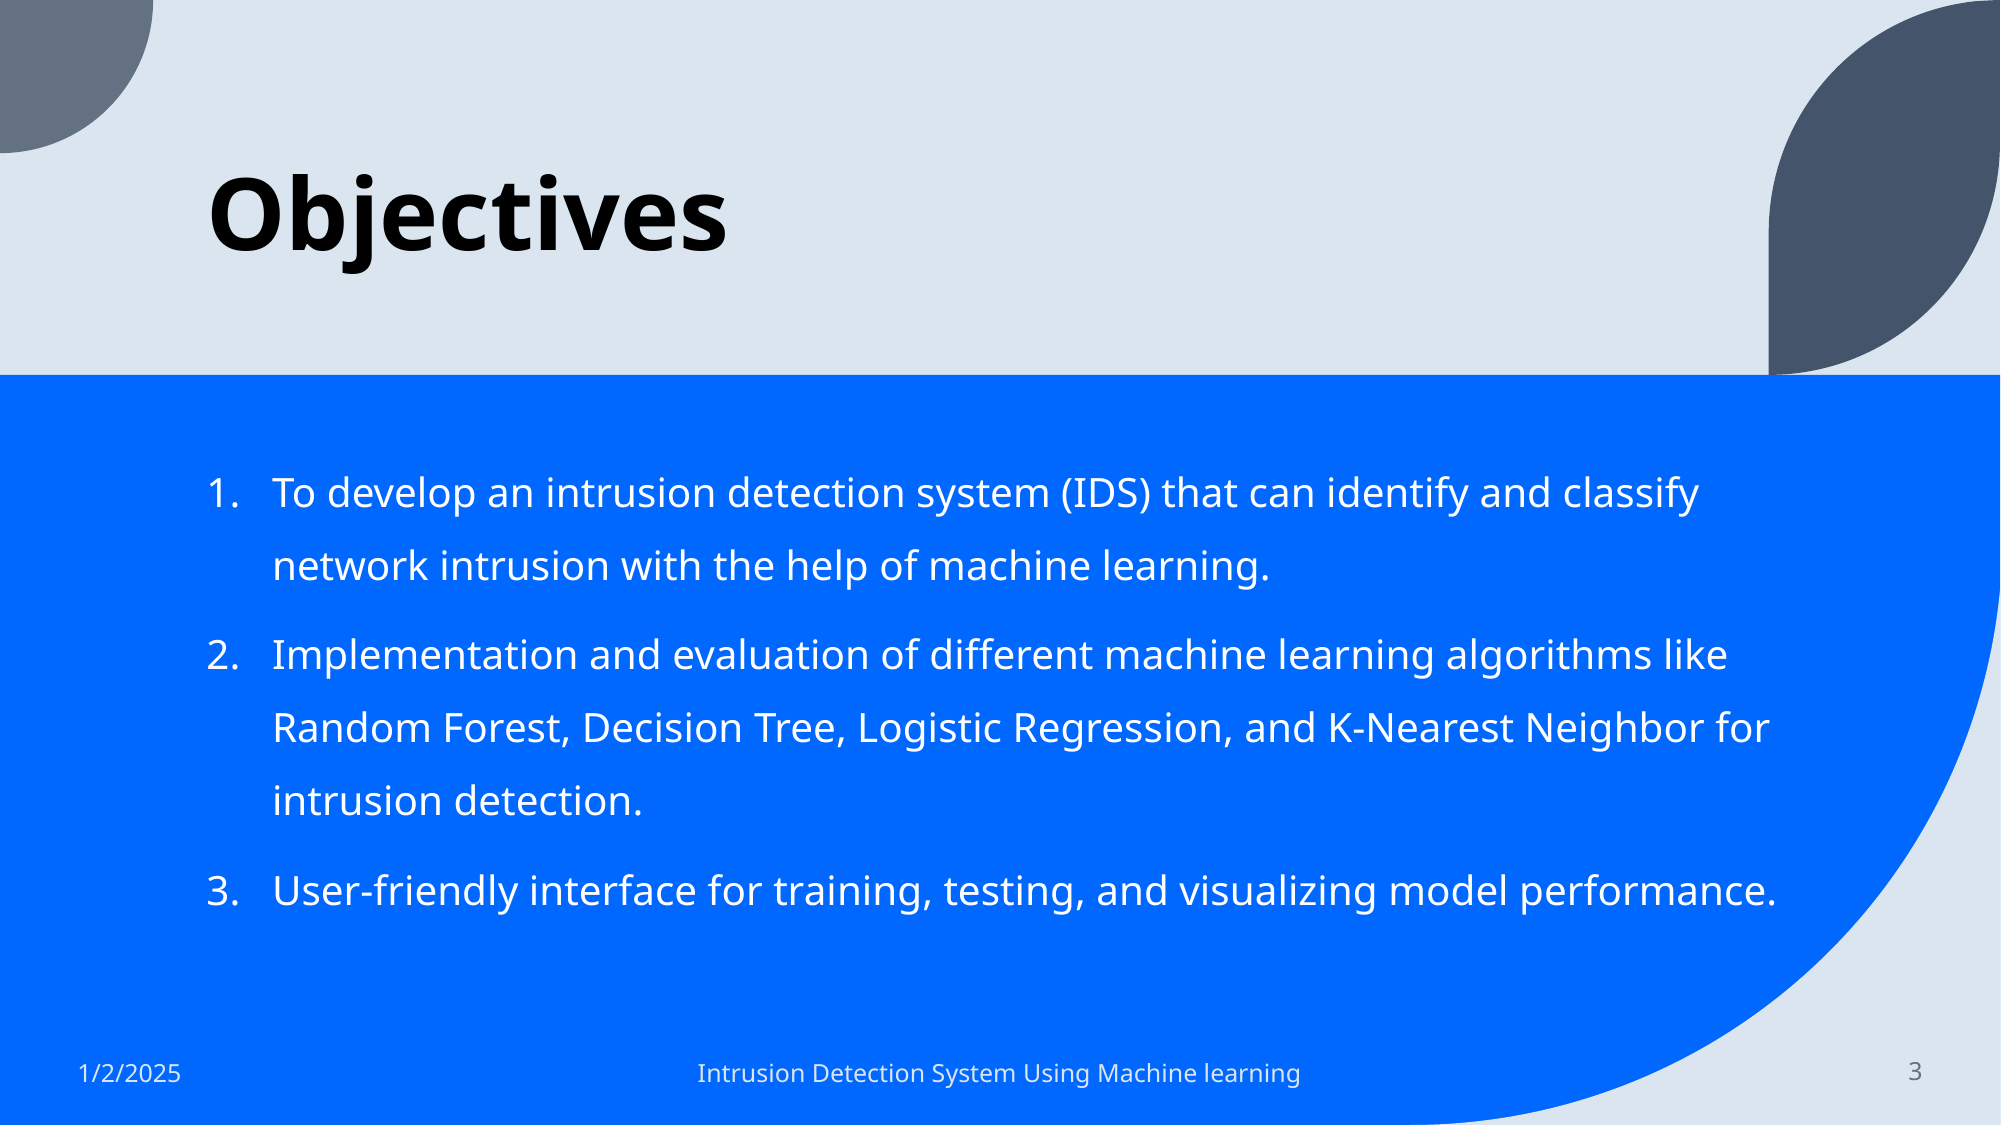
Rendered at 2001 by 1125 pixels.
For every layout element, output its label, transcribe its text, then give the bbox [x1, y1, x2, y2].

slide_number 3 [1674, 1042, 1938, 1103]
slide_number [62, 1042, 513, 1103]
list To develop an intrusion detection system (IDS) that can identify and classify network intrusion with the help of machine learning. Implementation and evaluation of different machine learning algorithms like Random Forest, Decision Tree, Logistic Regression, and K-Nearest Neighbor for intrusion detection. User-friendly interface for training, testing, and visualizing model performance. [191, 435, 1796, 999]
title Objectives [191, 62, 1796, 280]
footer Intrusion Detection System Using Machine learning [662, 1042, 1338, 1103]
